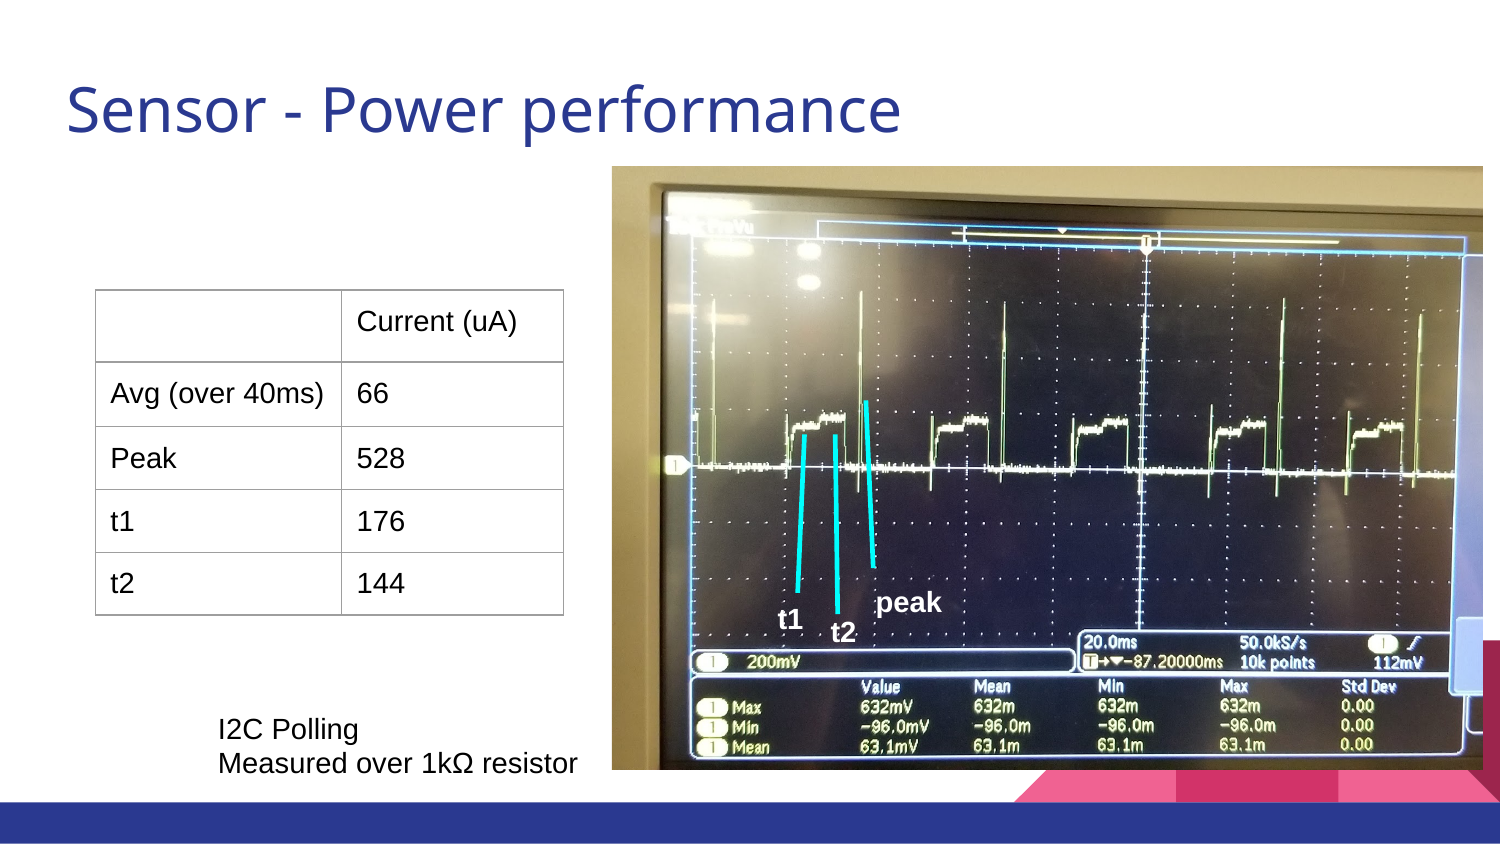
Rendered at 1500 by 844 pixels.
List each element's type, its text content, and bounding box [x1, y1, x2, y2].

title Sensor - Power performance [51, 55, 1449, 155]
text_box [797, 434, 805, 594]
table_cell 144 [342, 553, 563, 614]
table_cell Avg (over 40ms) [96, 363, 341, 426]
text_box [865, 400, 874, 569]
table_cell 528 [342, 427, 563, 489]
table_cell 66 [342, 363, 563, 426]
table_cell t1 [96, 490, 341, 552]
text_box I2C Polling Measured over 1kΩ resistor [202, 694, 612, 814]
table_header [96, 291, 341, 361]
table_cell t2 [96, 553, 341, 614]
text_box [834, 434, 838, 615]
table_cell 176 [342, 490, 563, 552]
table_cell Peak [96, 427, 341, 489]
table_header Current (uA) [342, 291, 563, 361]
picture [611, 165, 1484, 770]
